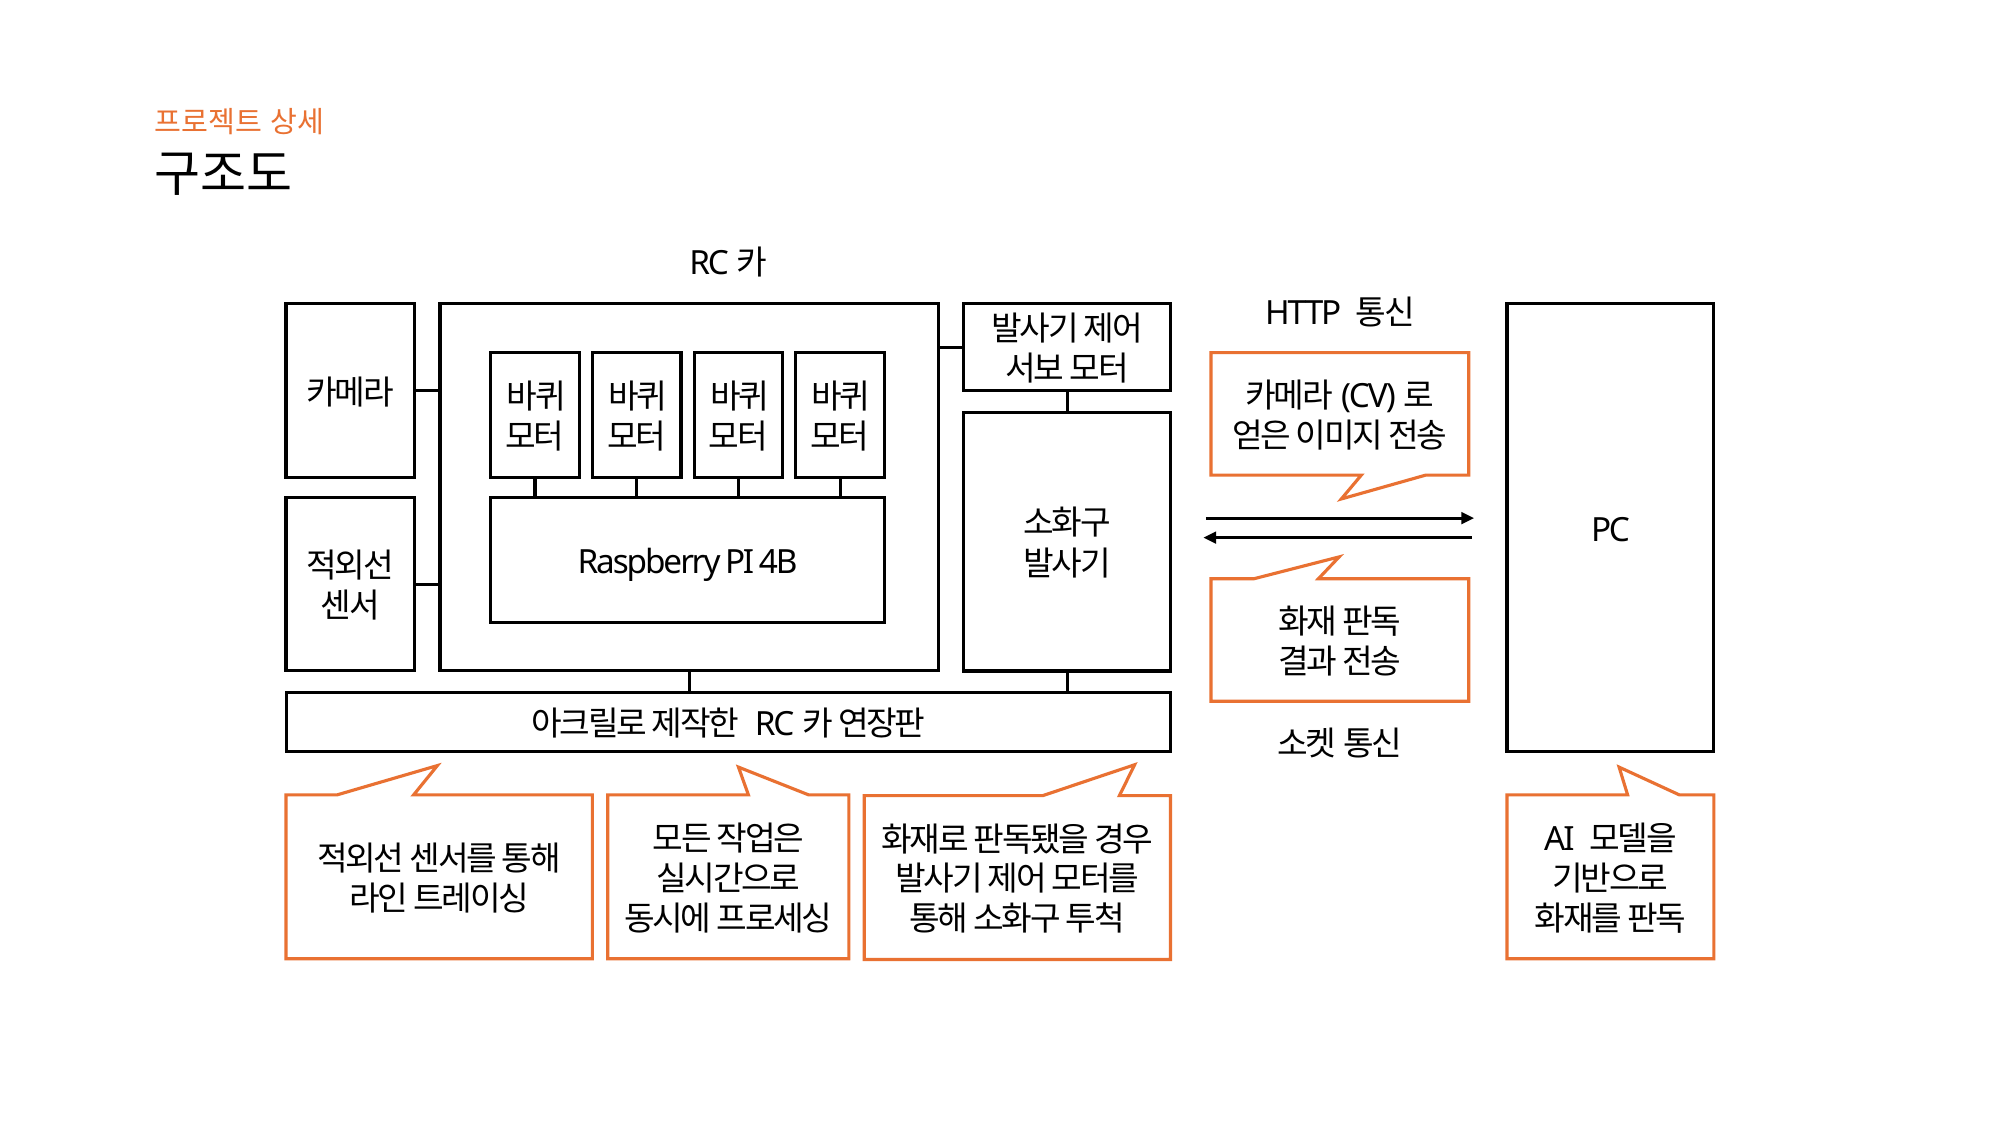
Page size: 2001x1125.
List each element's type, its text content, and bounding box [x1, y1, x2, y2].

text_box 구조도 [139, 134, 437, 210]
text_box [285, 233, 1715, 960]
text_box 프로젝트 상세 [139, 95, 354, 134]
